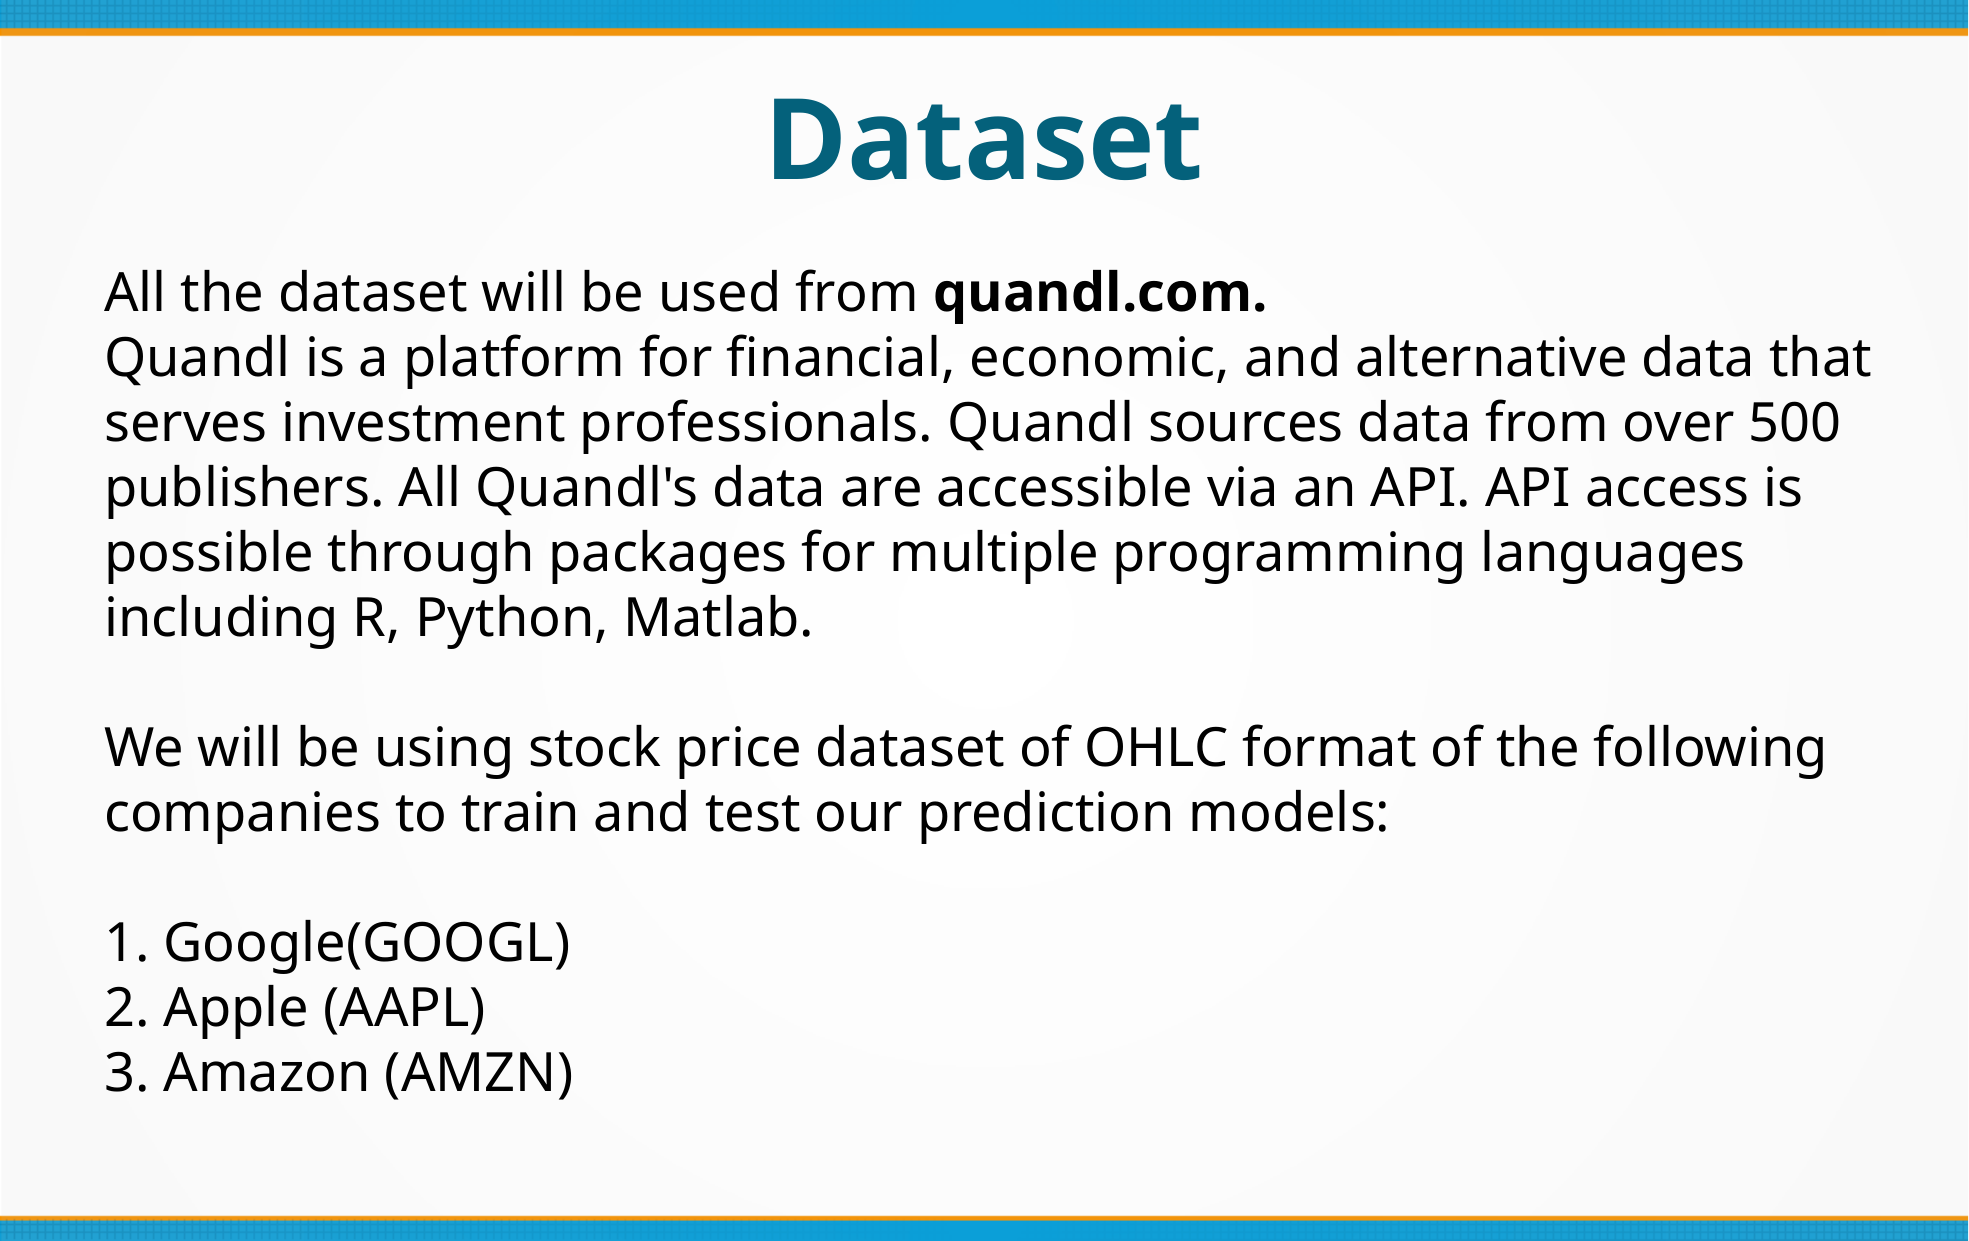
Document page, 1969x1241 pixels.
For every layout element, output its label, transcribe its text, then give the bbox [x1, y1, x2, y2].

text_box Dataset [98, 0, 1870, 200]
text_box All the dataset will be used from quandl.com. Quandl is a platform for financial, economic, and alternative data that serves investment professionals. Quandl sources data from over 500 publishers. All Quandl's data are accessible via an API. API access is possible through packages for multiple programming languages including R, Python, Matlab. We will be using stock price dataset of OHLC format of the following companies to train and test our prediction models: Google(GOOGL) Apple (AAPL) Amazon (AMZN) [98, 200, 1890, 1159]
picture [0, 0, 1969, 1241]
